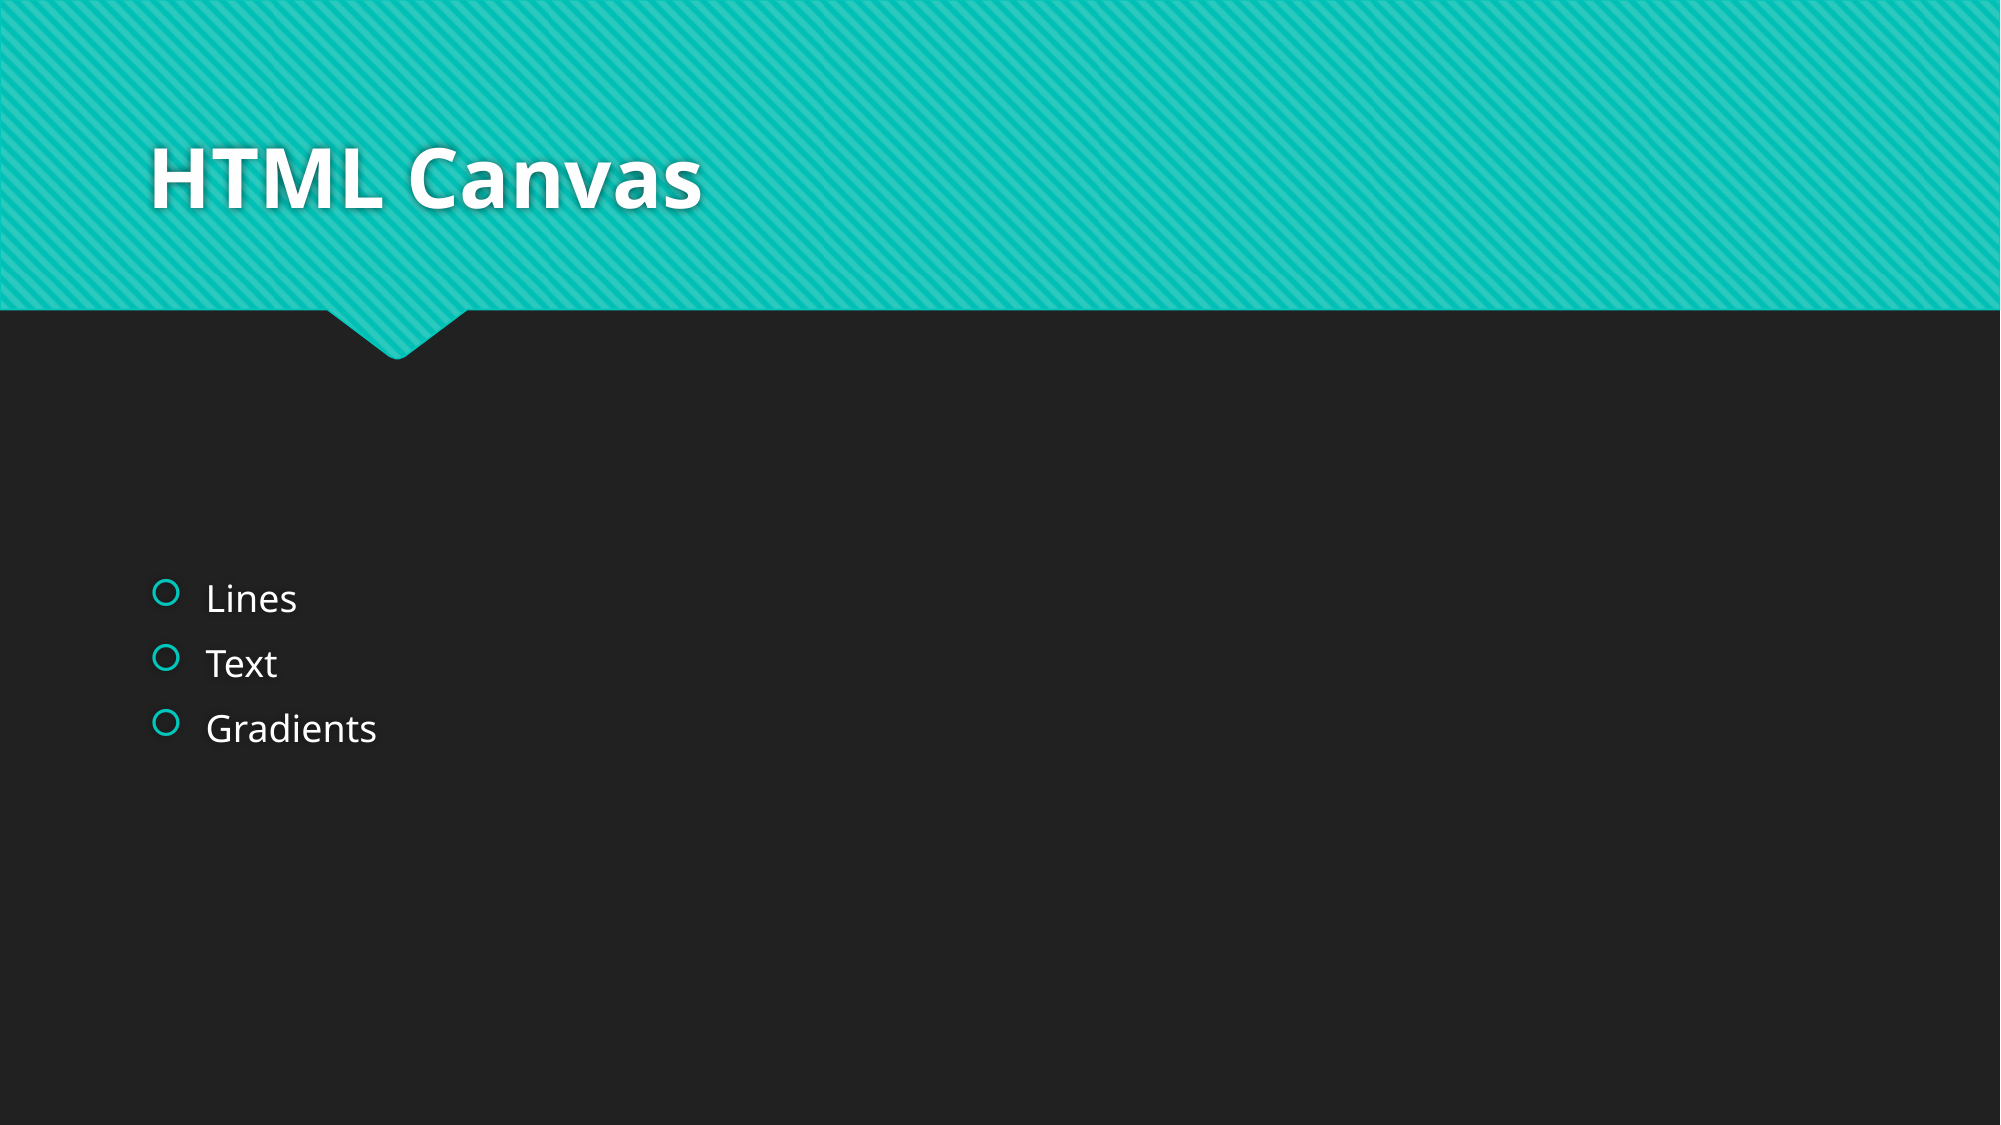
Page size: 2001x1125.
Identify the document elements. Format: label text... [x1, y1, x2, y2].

title HTML Canvas [132, 73, 1868, 233]
list Lines Text Gradients [134, 364, 1866, 962]
